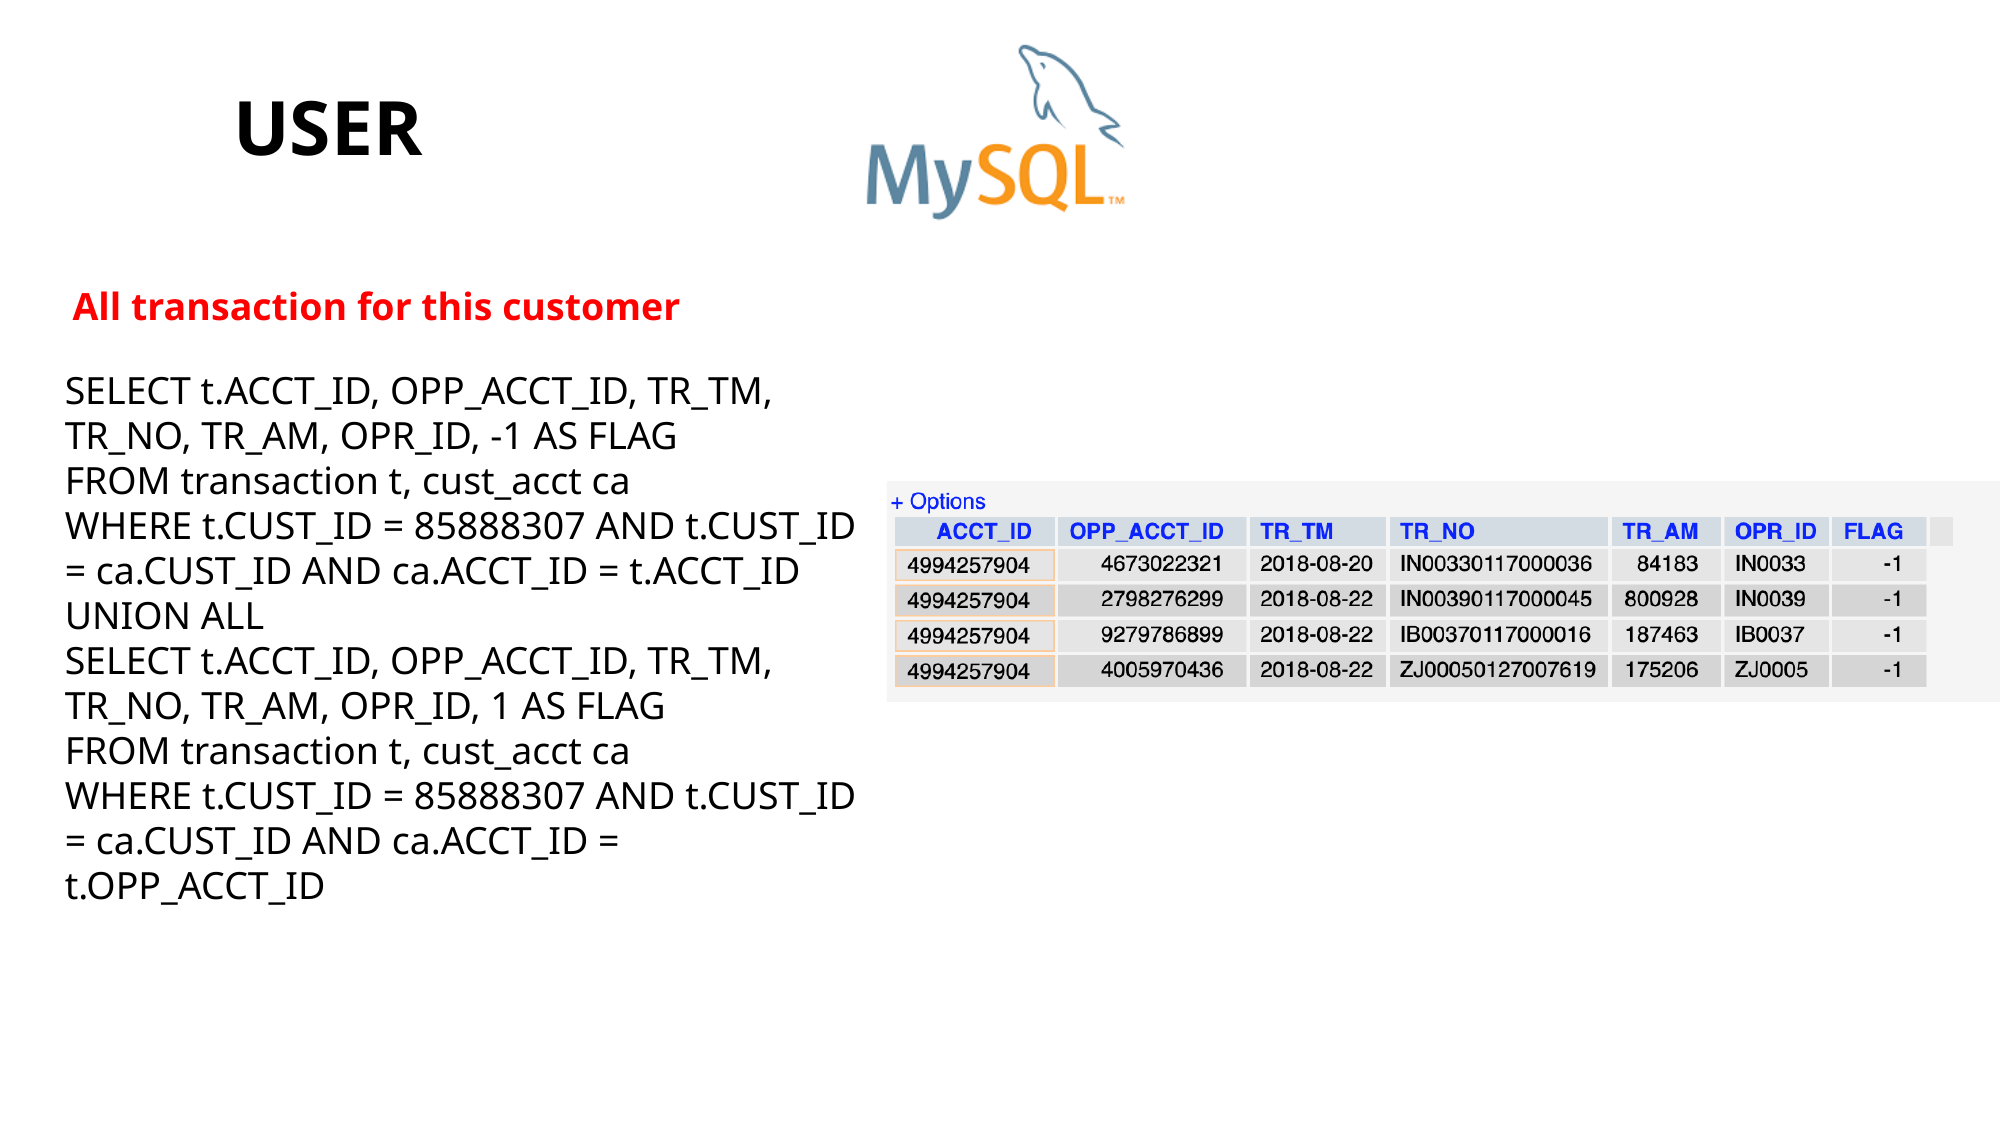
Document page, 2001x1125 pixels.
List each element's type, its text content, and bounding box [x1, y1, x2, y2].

text_box USER [218, 73, 485, 178]
picture [817, 0, 1183, 253]
text_box All transaction for this customer [57, 275, 848, 336]
text_box SELECT t.ACCT_ID, OPP_ACCT_ID, TR_TM, TR_NO, TR_AM, OPR_ID, -1 AS FLAG FROM transaction t, cust_acct ca WHERE t.CUST_ID = 85888307 AND t.CUST_ID = ca.CUST_ID AND ca.ACCT_ID = t.ACCT_ID UNION ALL SELECT t.ACCT_ID, OPP_ACCT_ID, TR_TM, TR_NO, TR_AM, OPR_ID, 1 AS FLAG FROM transaction t, cust_acct ca WHERE t.CUST_ID = 85888307 AND t.CUST_ID = ca.CUST_ID AND ca.ACCT_ID = t.OPP_ACCT_ID [49, 359, 903, 915]
picture [886, 481, 2000, 702]
